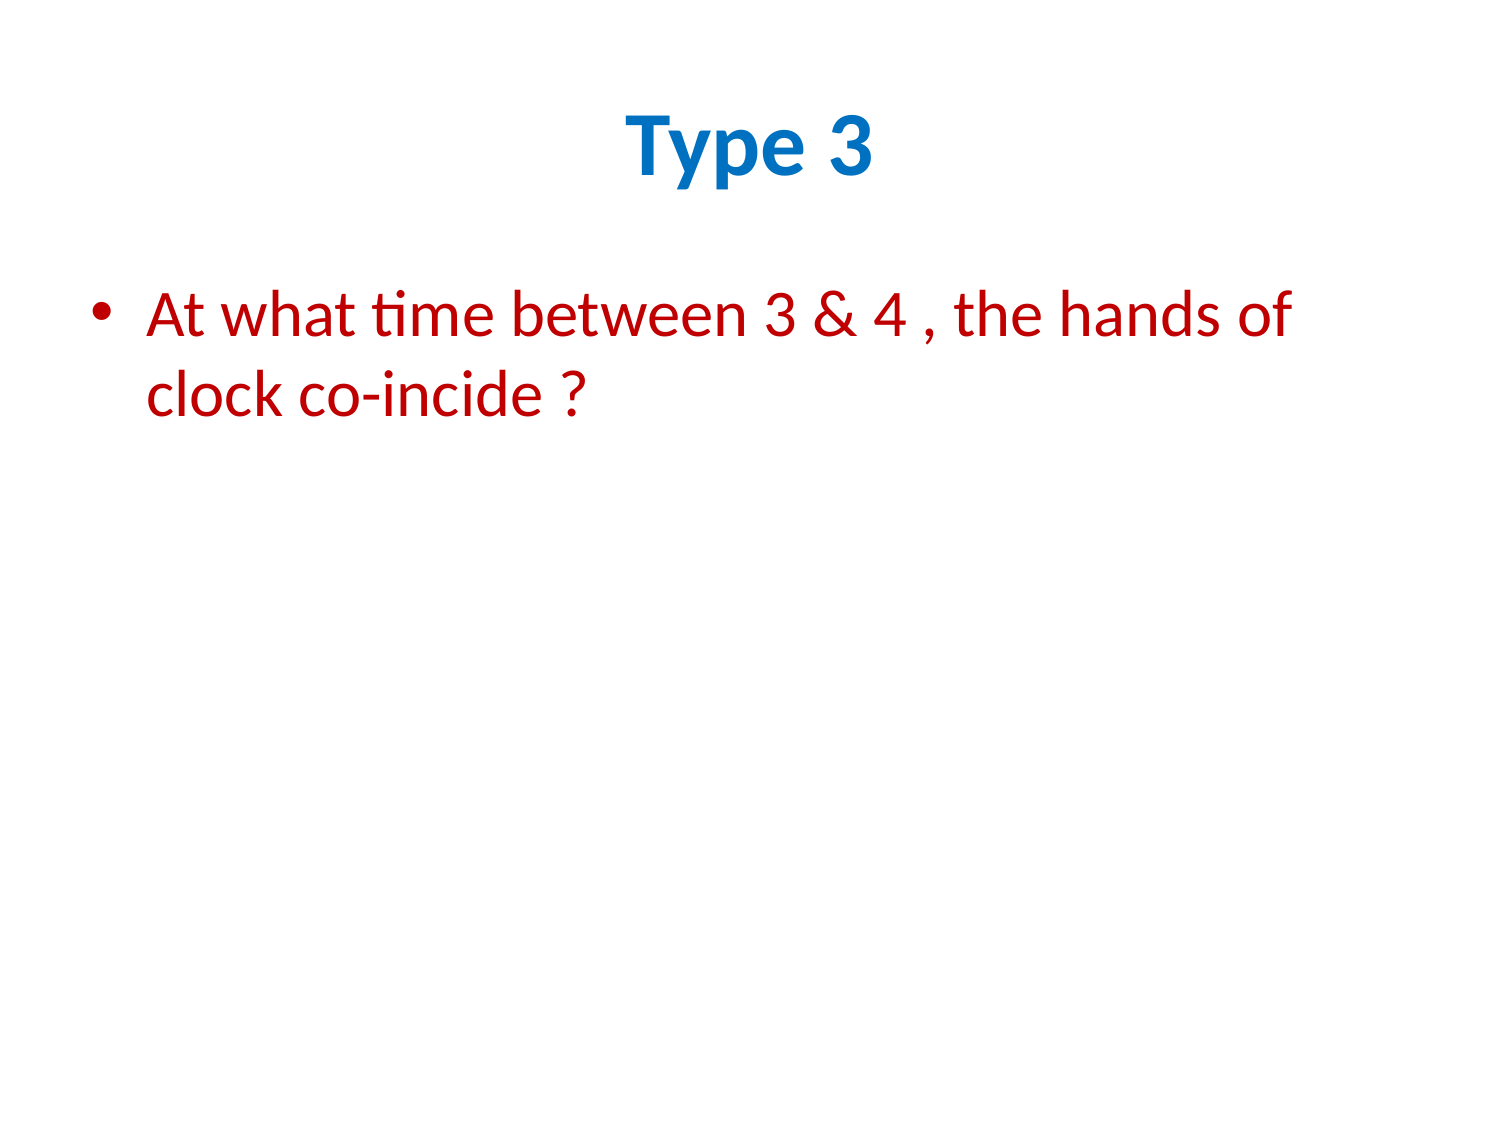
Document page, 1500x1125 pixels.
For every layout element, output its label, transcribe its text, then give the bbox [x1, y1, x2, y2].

title Type 3 [75, 45, 1425, 233]
list At what time between 3 & 4 , the hands of clock co-incide ? [75, 262, 1425, 1005]
